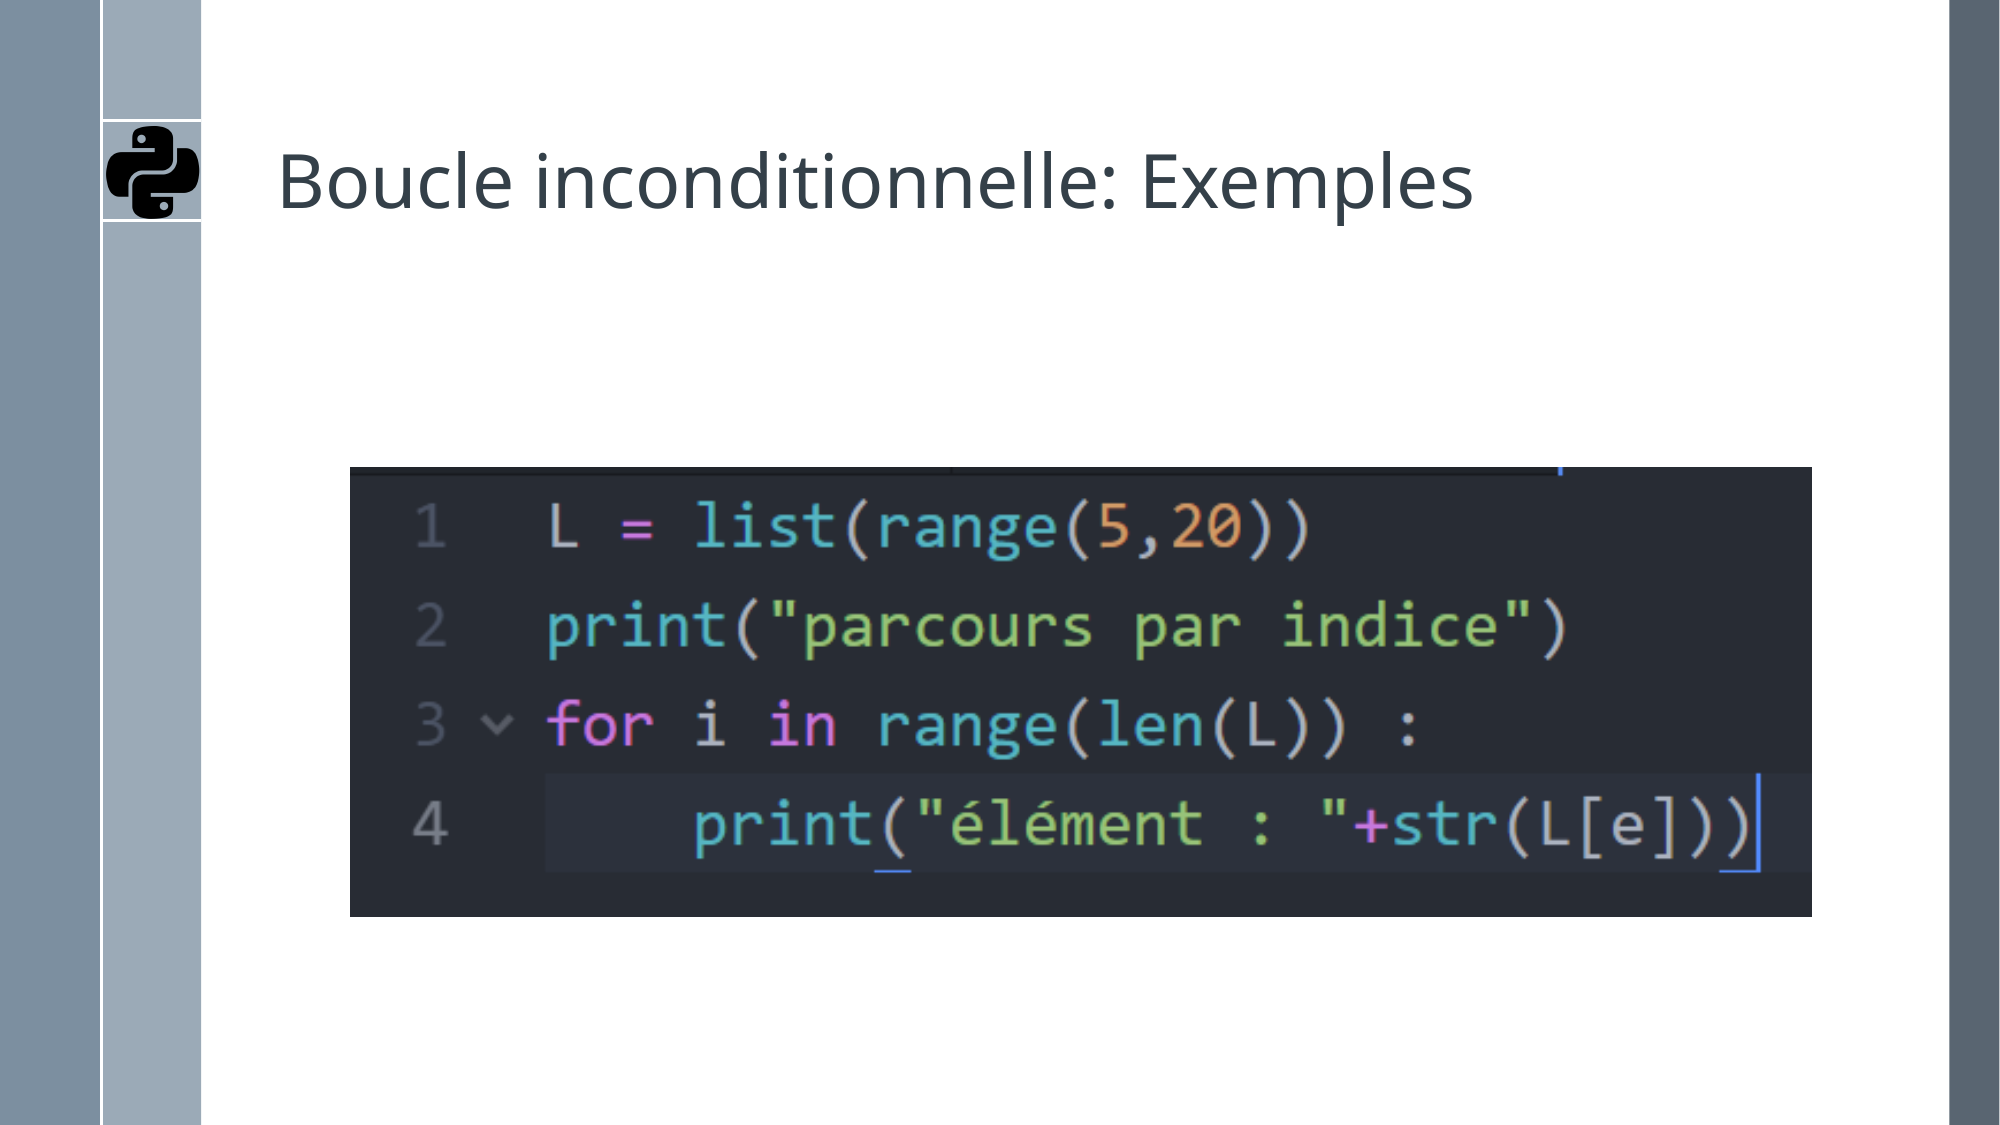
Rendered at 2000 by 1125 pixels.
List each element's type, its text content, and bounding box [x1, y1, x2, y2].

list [350, 467, 1812, 917]
title Boucle inconditionnelle: Exemples [261, 29, 1867, 233]
picture [106, 122, 203, 219]
